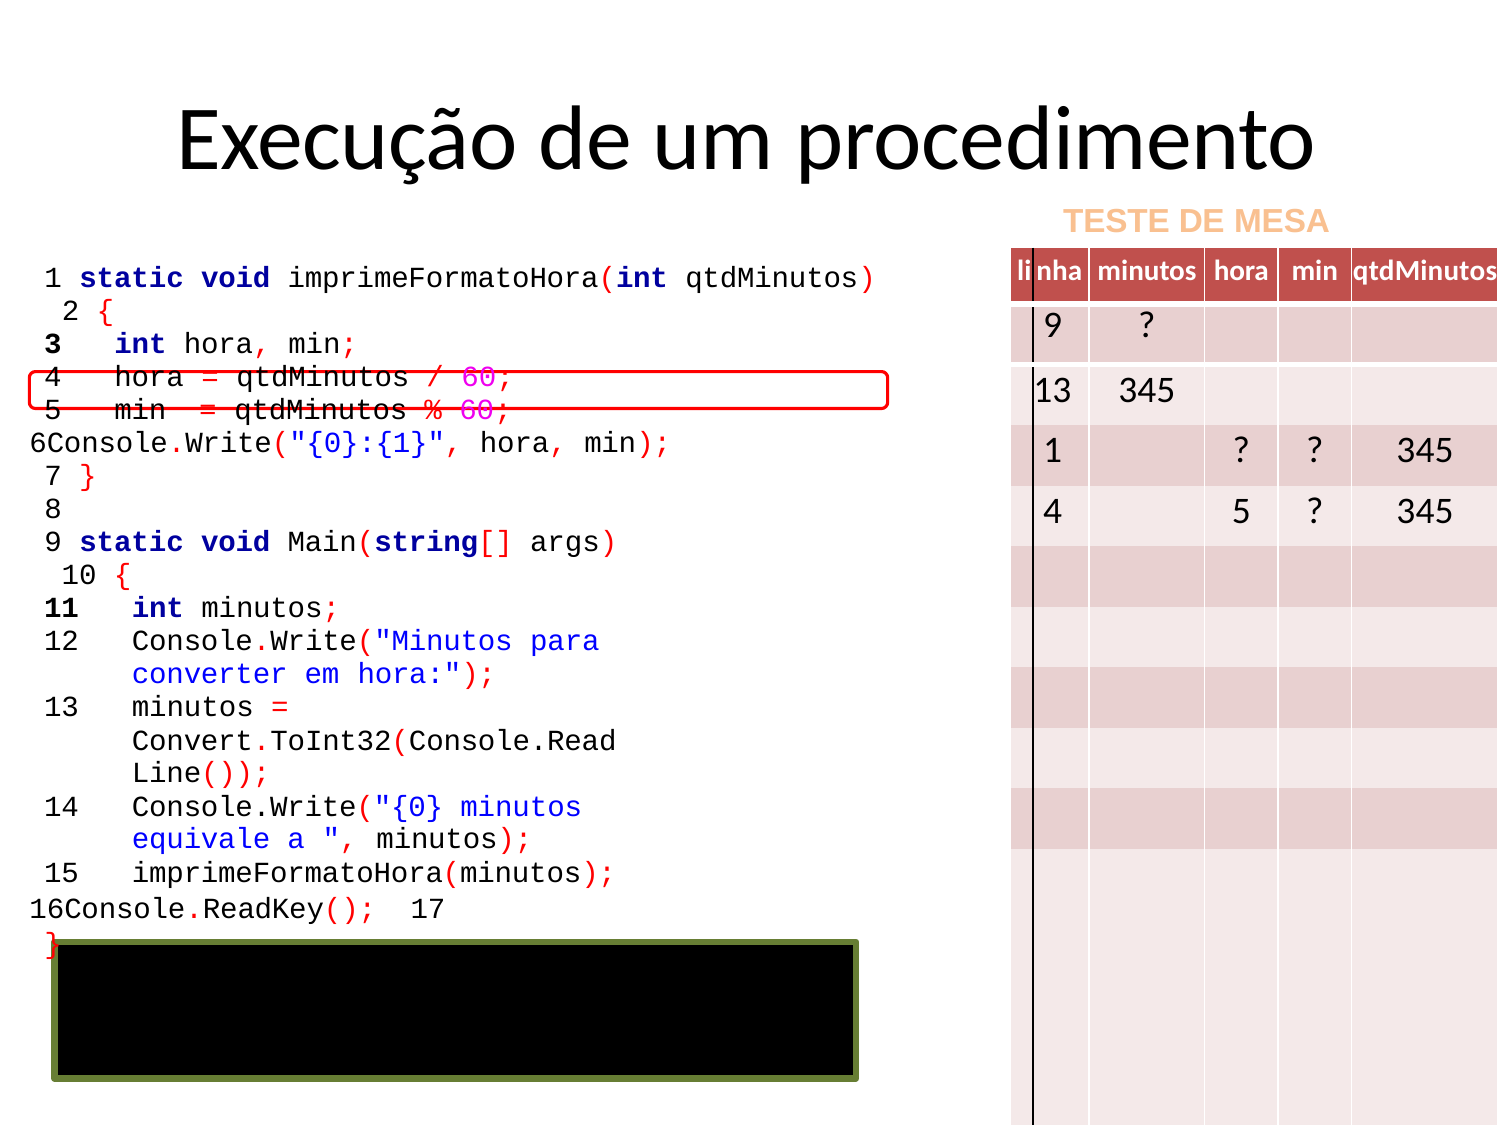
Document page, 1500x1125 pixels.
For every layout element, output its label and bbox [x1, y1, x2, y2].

table_cell [1090, 307, 1204, 362]
table_header [1034, 248, 1088, 301]
table_cell [1205, 307, 1277, 362]
table_header [1090, 248, 1204, 301]
table_cell [1205, 367, 1277, 1125]
table_cell [1352, 367, 1497, 1125]
table_header [1352, 248, 1497, 301]
table_cell [1011, 307, 1032, 362]
title [174, 45, 1331, 248]
table_cell [1090, 367, 1204, 1125]
table_cell [1034, 307, 1088, 362]
table_cell [1352, 307, 1497, 362]
table_header [1011, 248, 1032, 301]
table_header [29, 248, 1010, 1125]
table_cell [1279, 307, 1351, 362]
table_cell [1011, 367, 1032, 1125]
table_cell [1034, 367, 1088, 1125]
table_cell [1279, 367, 1351, 1125]
table_header [1279, 248, 1351, 301]
table_header [1205, 248, 1277, 301]
